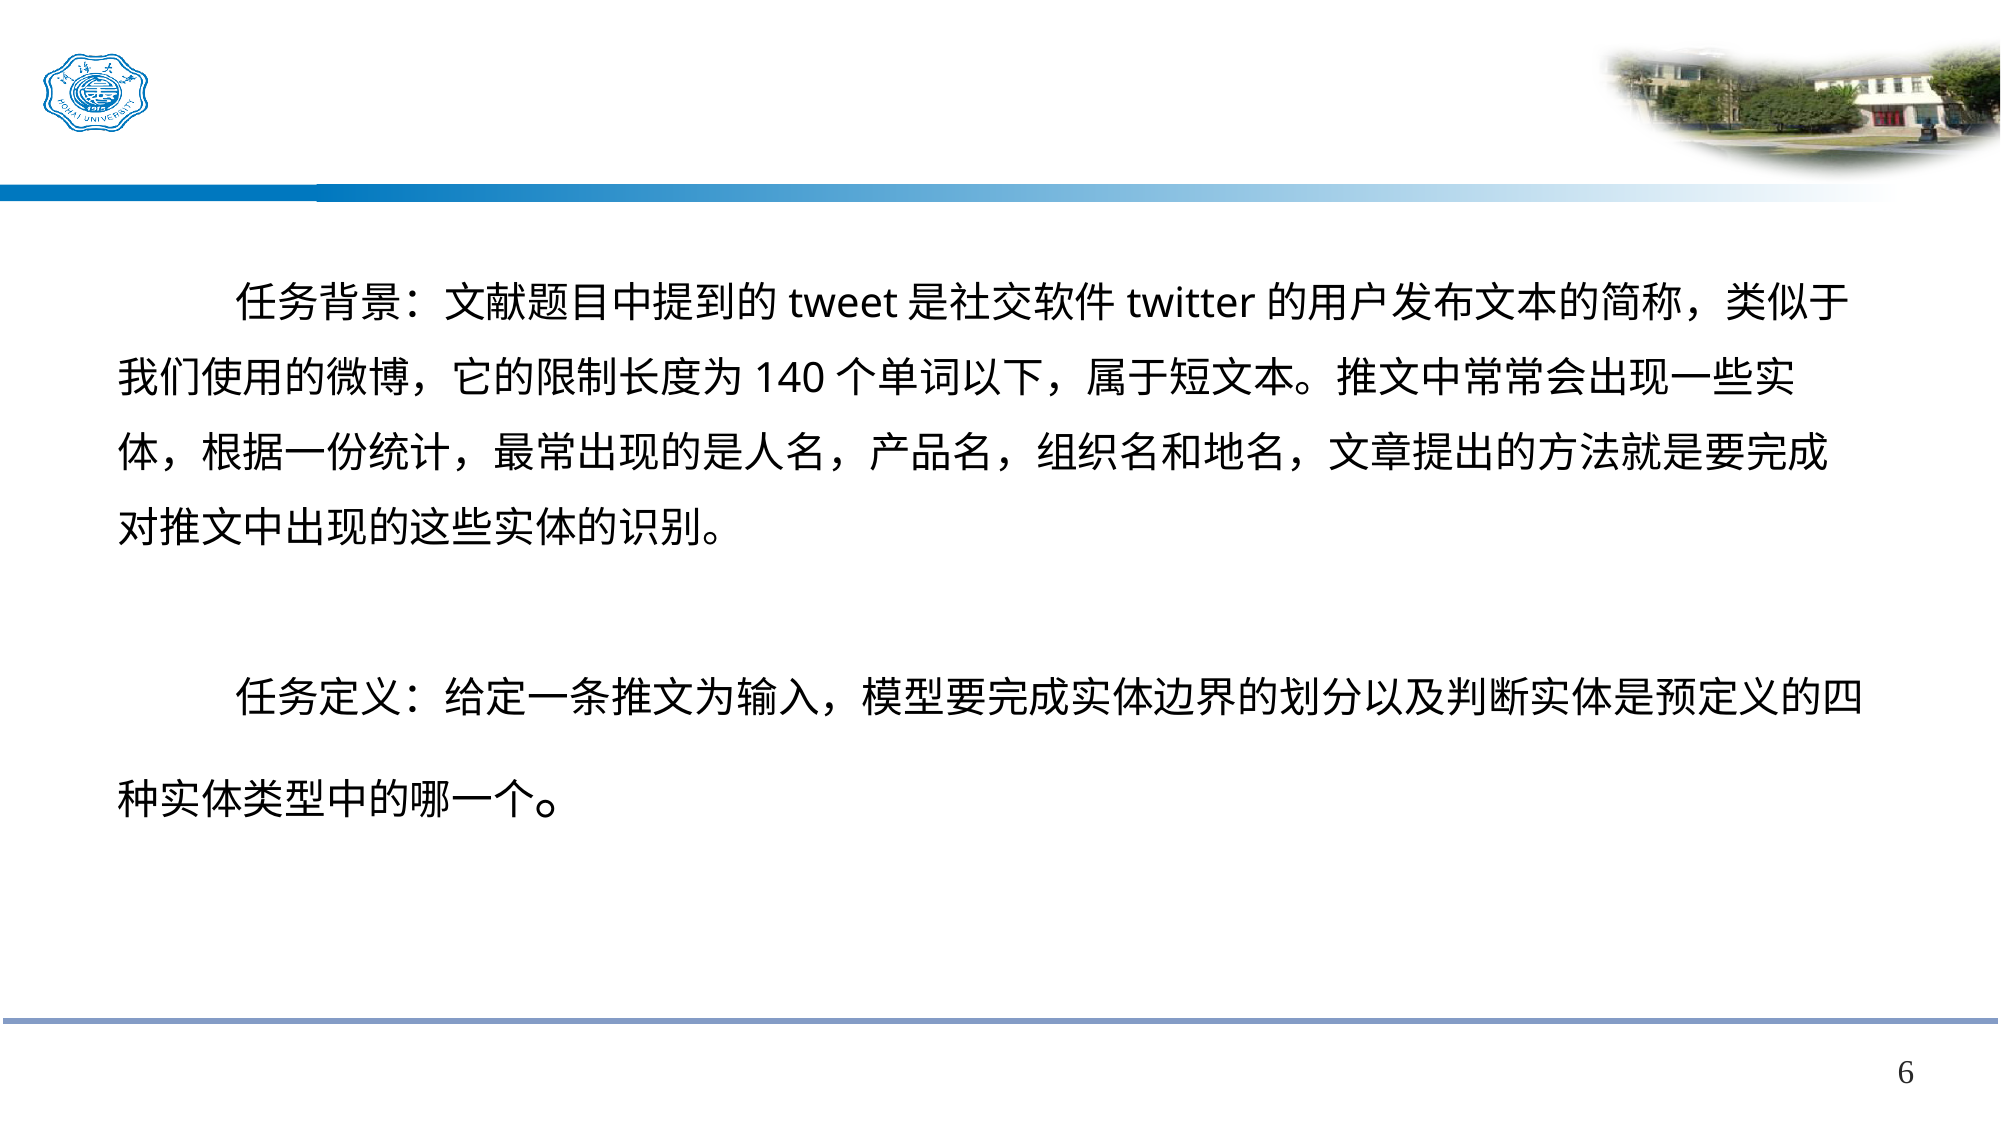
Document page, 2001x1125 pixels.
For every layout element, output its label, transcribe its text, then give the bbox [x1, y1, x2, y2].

slide_number 6 [1851, 1042, 1961, 1118]
list 任务背景：文献题目中提到的tweet是社交软件twitter的用户发布文本的简称，类似于我们使用的微博，它的限制长度为140个单词以下，属于短文本。推文中常常会出现一些实体，根据一份统计，最常出现的是人名，产品名，组织名和地名，文章提出的方法就是要完成对推文中出现的这些实体的识别。 任务定义：给定一条推文为输入，模型要完成实体边界的划分以及判断实体是预定义的四种实体类型中的哪一个。 [102, 243, 1884, 965]
picture [30, 44, 163, 137]
picture [1624, 0, 2001, 151]
